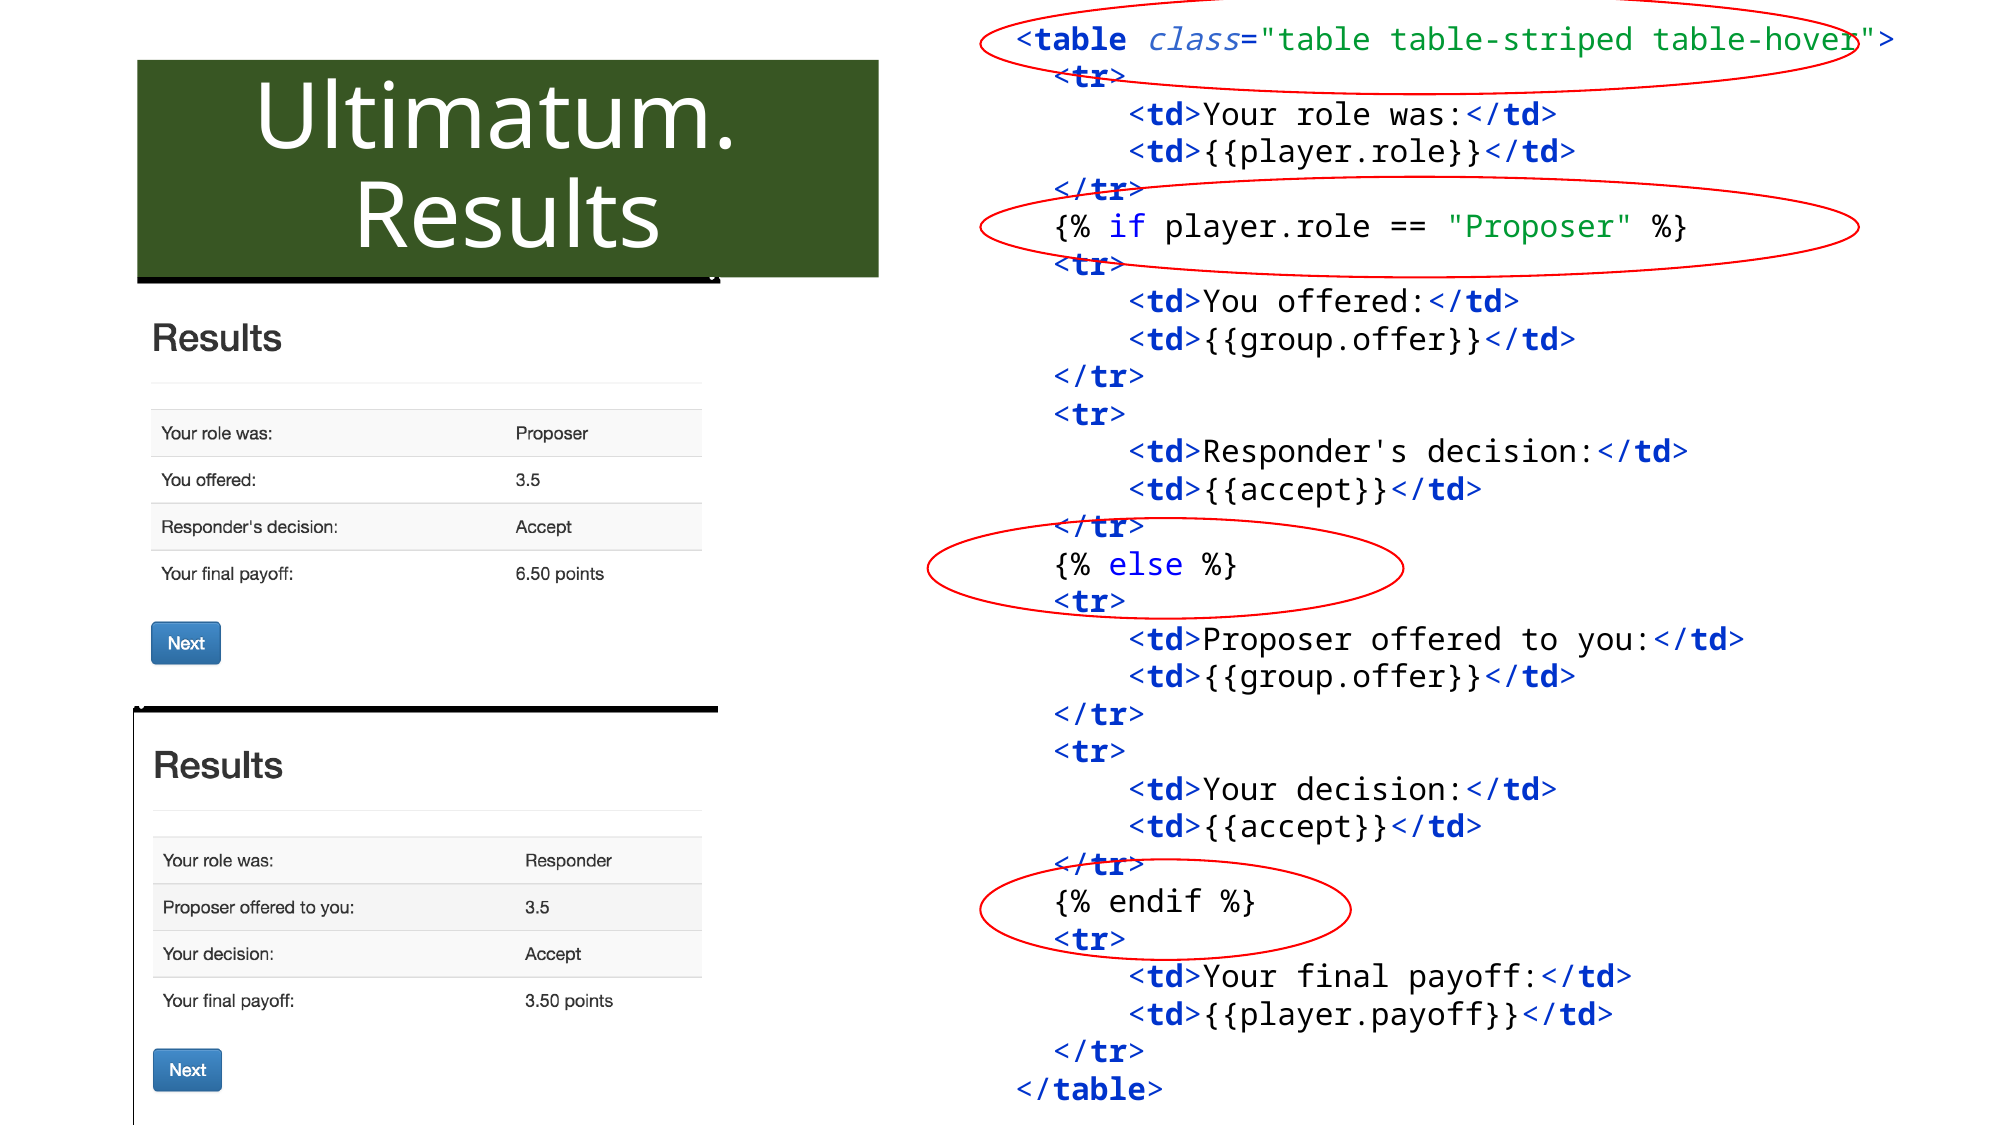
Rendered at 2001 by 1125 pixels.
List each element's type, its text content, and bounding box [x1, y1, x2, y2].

picture [137, 277, 721, 701]
text_box [979, 175, 1861, 279]
title Ultimatum. Results [137, 59, 879, 278]
text_box [979, 858, 1352, 961]
text_box <table class="table table-striped table-hover"> <tr> <td>Your role was:</td> <td>{{player.role}}</td> </tr> {% if player.role == "Proposer" %} <tr> <td>You offered:</td> <td>{{group.offer}}</td> </tr> <tr> <td>Responder's decision:</td> <td>{{accept}}</td> </tr> {% else %} <tr> <td>Proposer offered to you:</td> <td>{{group.offer}}</td> </tr> <tr> <td>Your decision:</td> <td>{{accept}}</td> </tr> {% endif %} <tr> <td>Your final payoff:</td> <td>{{player.payoff}}</td> </tr> </table> [999, 11, 2000, 1114]
picture [133, 706, 718, 1125]
text_box [926, 517, 1405, 620]
text_box [979, 0, 1861, 96]
